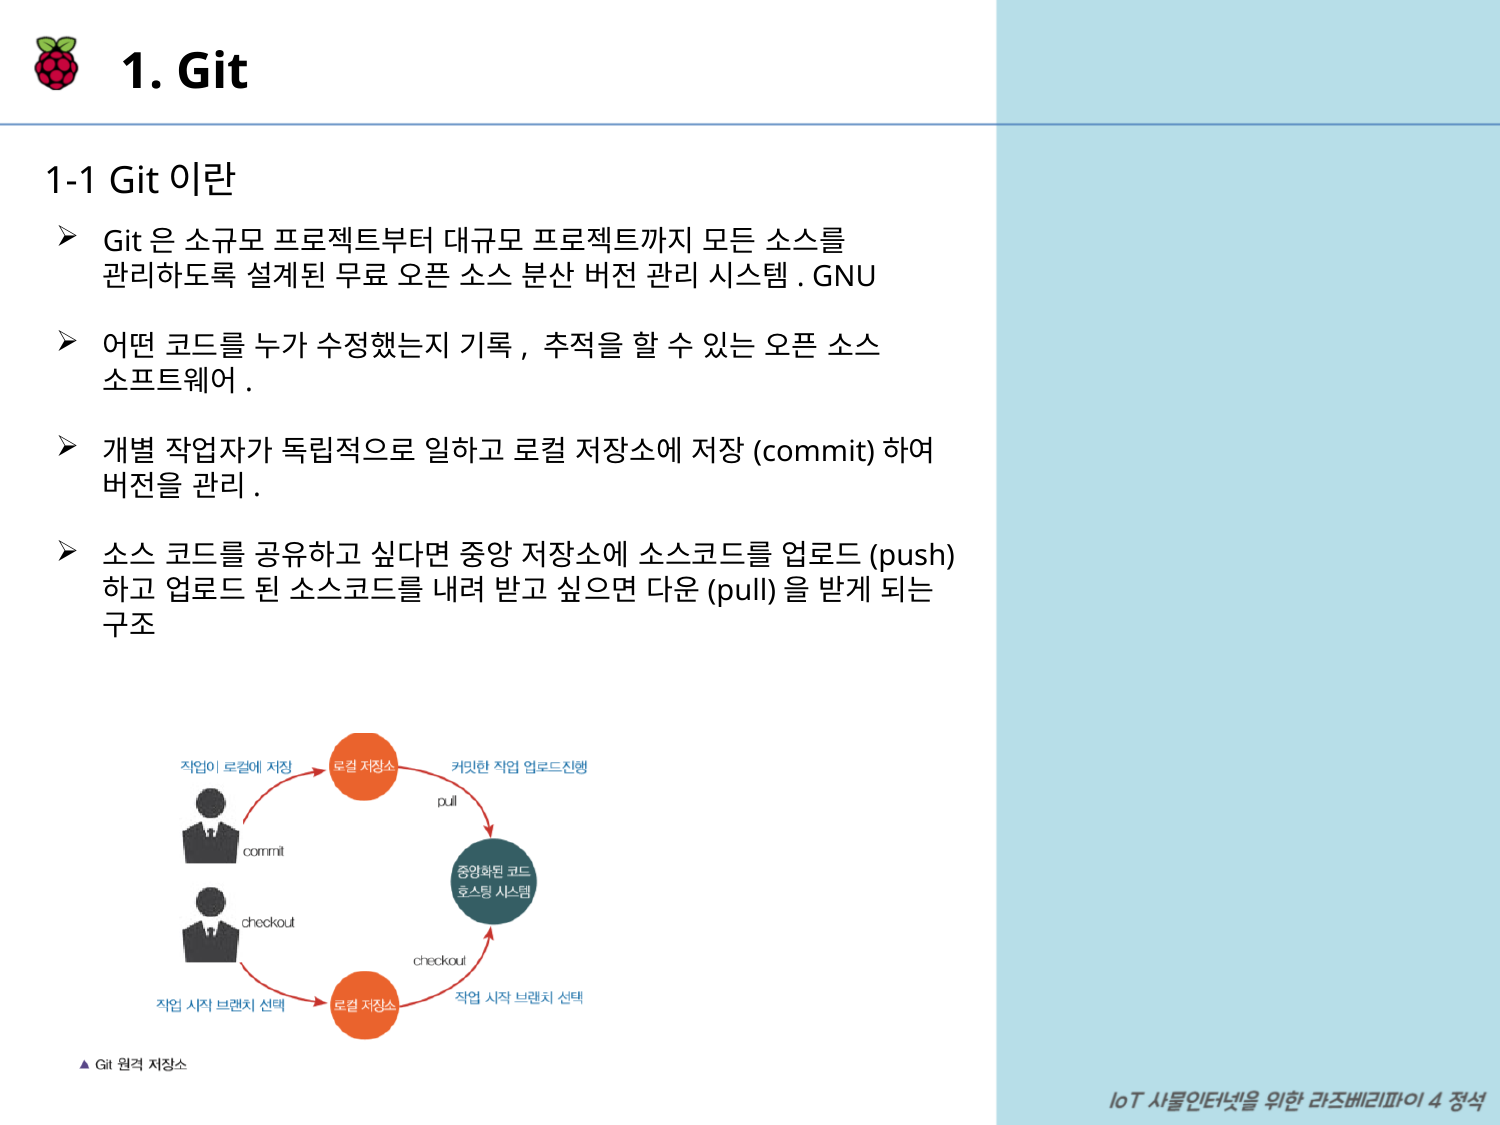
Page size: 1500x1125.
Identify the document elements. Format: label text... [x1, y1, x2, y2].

text_box 1-1 Git이란 [29, 148, 923, 209]
text_box Git은 소규모 프로젝트부터 대규모 프로젝트까지 모든 소스를 관리하도록 설계된 무료 오픈 소스 분산 버전 관리 시스템. GNU 어떤 코드를 누가 수정했는지 기록, 추적을 할 수 있는 오픈 소스 소프트웨어. 개별 작업자가 독립적으로 일하고 로컬 저장소에 저장(commit)하여 버전을 관리. 소스 코드를 공유하고 싶다면 중앙 저장소에 소스코드를 업로드(push)하고 업로드 된 소스코드를 내려 받고 싶으면 다운(pull)을 받게 되는 구조 [41, 214, 1004, 719]
picture [0, 0, 1500, 1125]
text_box 1. Git [106, 30, 1406, 106]
